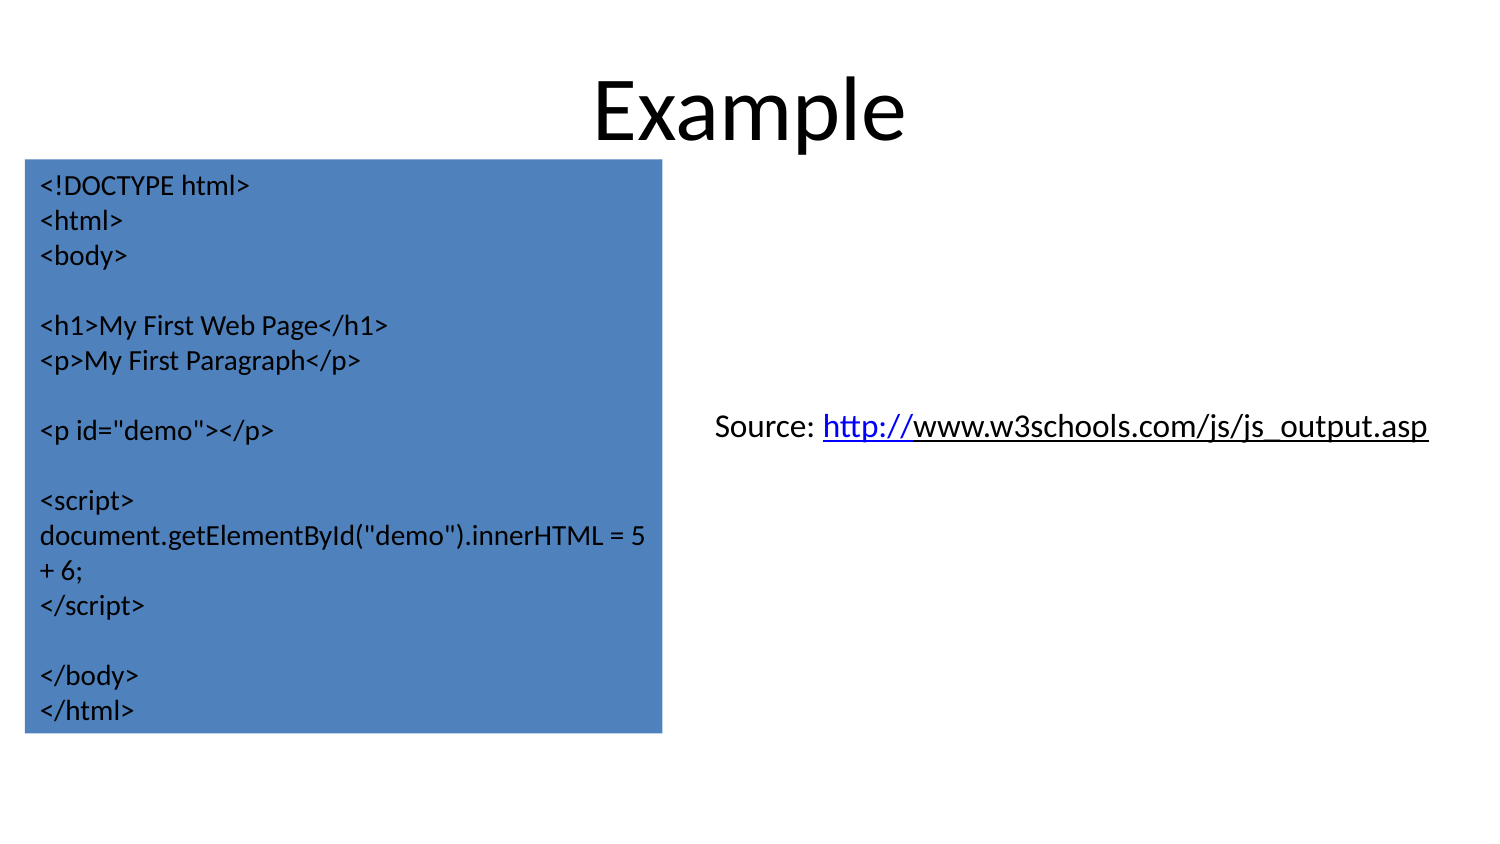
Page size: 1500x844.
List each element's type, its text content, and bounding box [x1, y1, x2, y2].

text_box <!DOCTYPE html> <html> <body> <h1>My First Web Page</h1> <p>My First Paragraph</p> <p id="demo"></p> <script> document.getElementById("demo").innerHTML = 5 + 6; </script> </body> </html> [24, 159, 663, 734]
text_box Source: http://www.w3schools.com/js/js_output.asp [699, 396, 1500, 452]
title Example [75, 33, 1425, 175]
